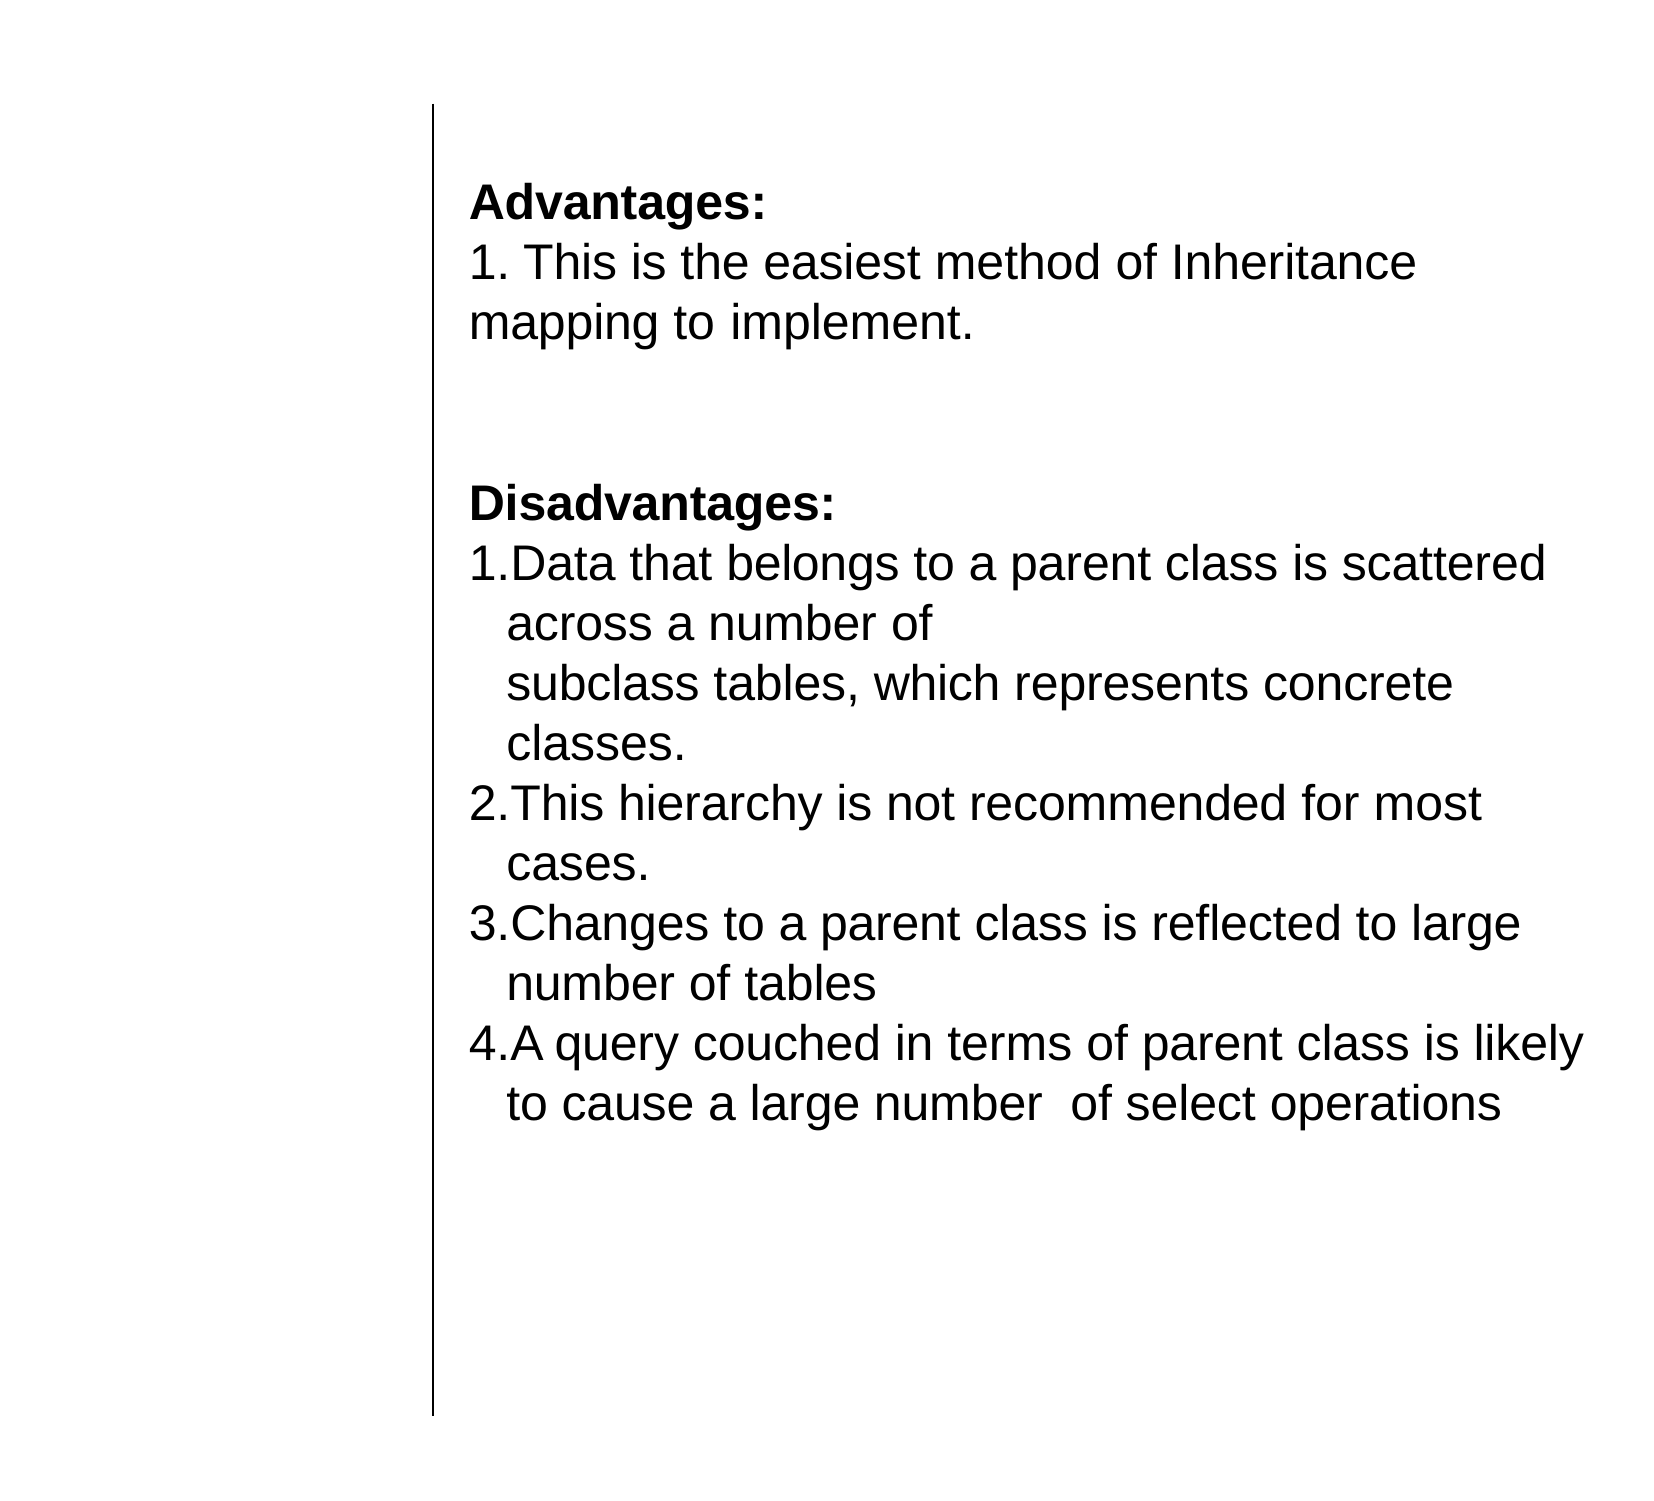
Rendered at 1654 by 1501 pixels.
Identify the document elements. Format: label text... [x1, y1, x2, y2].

text_box Advantages: 1. This is the easiest method of Inheritance mapping to implement. Disadvantages: Data that belongs to a parent class is scattered across a number of subclass tables, which represents concrete classes. This hierarchy is not recommended for most cases. Changes to a parent class is reflected to large number of tables A query couched in terms of parent class is likely to cause a large number of select operations [451, 100, 1615, 1138]
